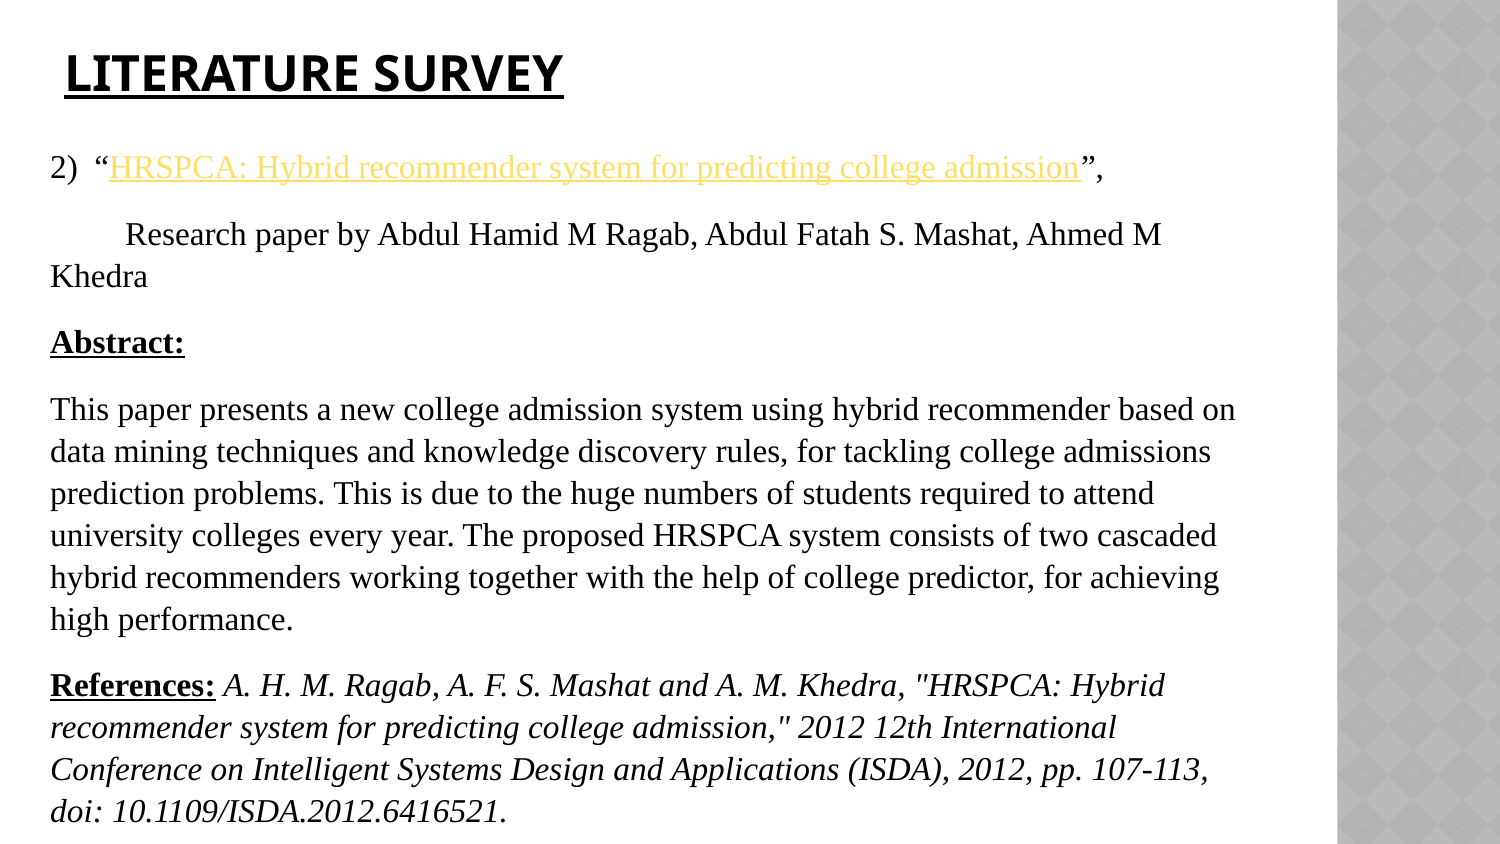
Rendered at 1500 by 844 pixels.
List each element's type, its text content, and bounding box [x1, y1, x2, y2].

title Literature Survey [49, 26, 1204, 128]
list 2) “HRSPCA: Hybrid recommender system for predicting college admission”, Research paper by Abdul Hamid M Ragab, Abdul Fatah S. Mashat, Ahmed M Khedra Abstract: This paper presents a new college admission system using hybrid recommender based on data mining techniques and knowledge discovery rules, for tackling college admissions prediction problems. This is due to the huge numbers of students required to attend university colleges every year. The proposed HRSPCA system consists of two cascaded hybrid recommenders working together with the help of college predictor, for achieving high performance. References: A. H. M. Ragab, A. F. S. Mashat and A. M. Khedra, "HRSPCA: Hybrid recommender system for predicting college admission," 2012 12th International Conference on Intelligent Systems Design and Applications (ISDA), 2012, pp. 107-113, doi: 10.1109/ISDA.2012.6416521. [35, 128, 1283, 775]
